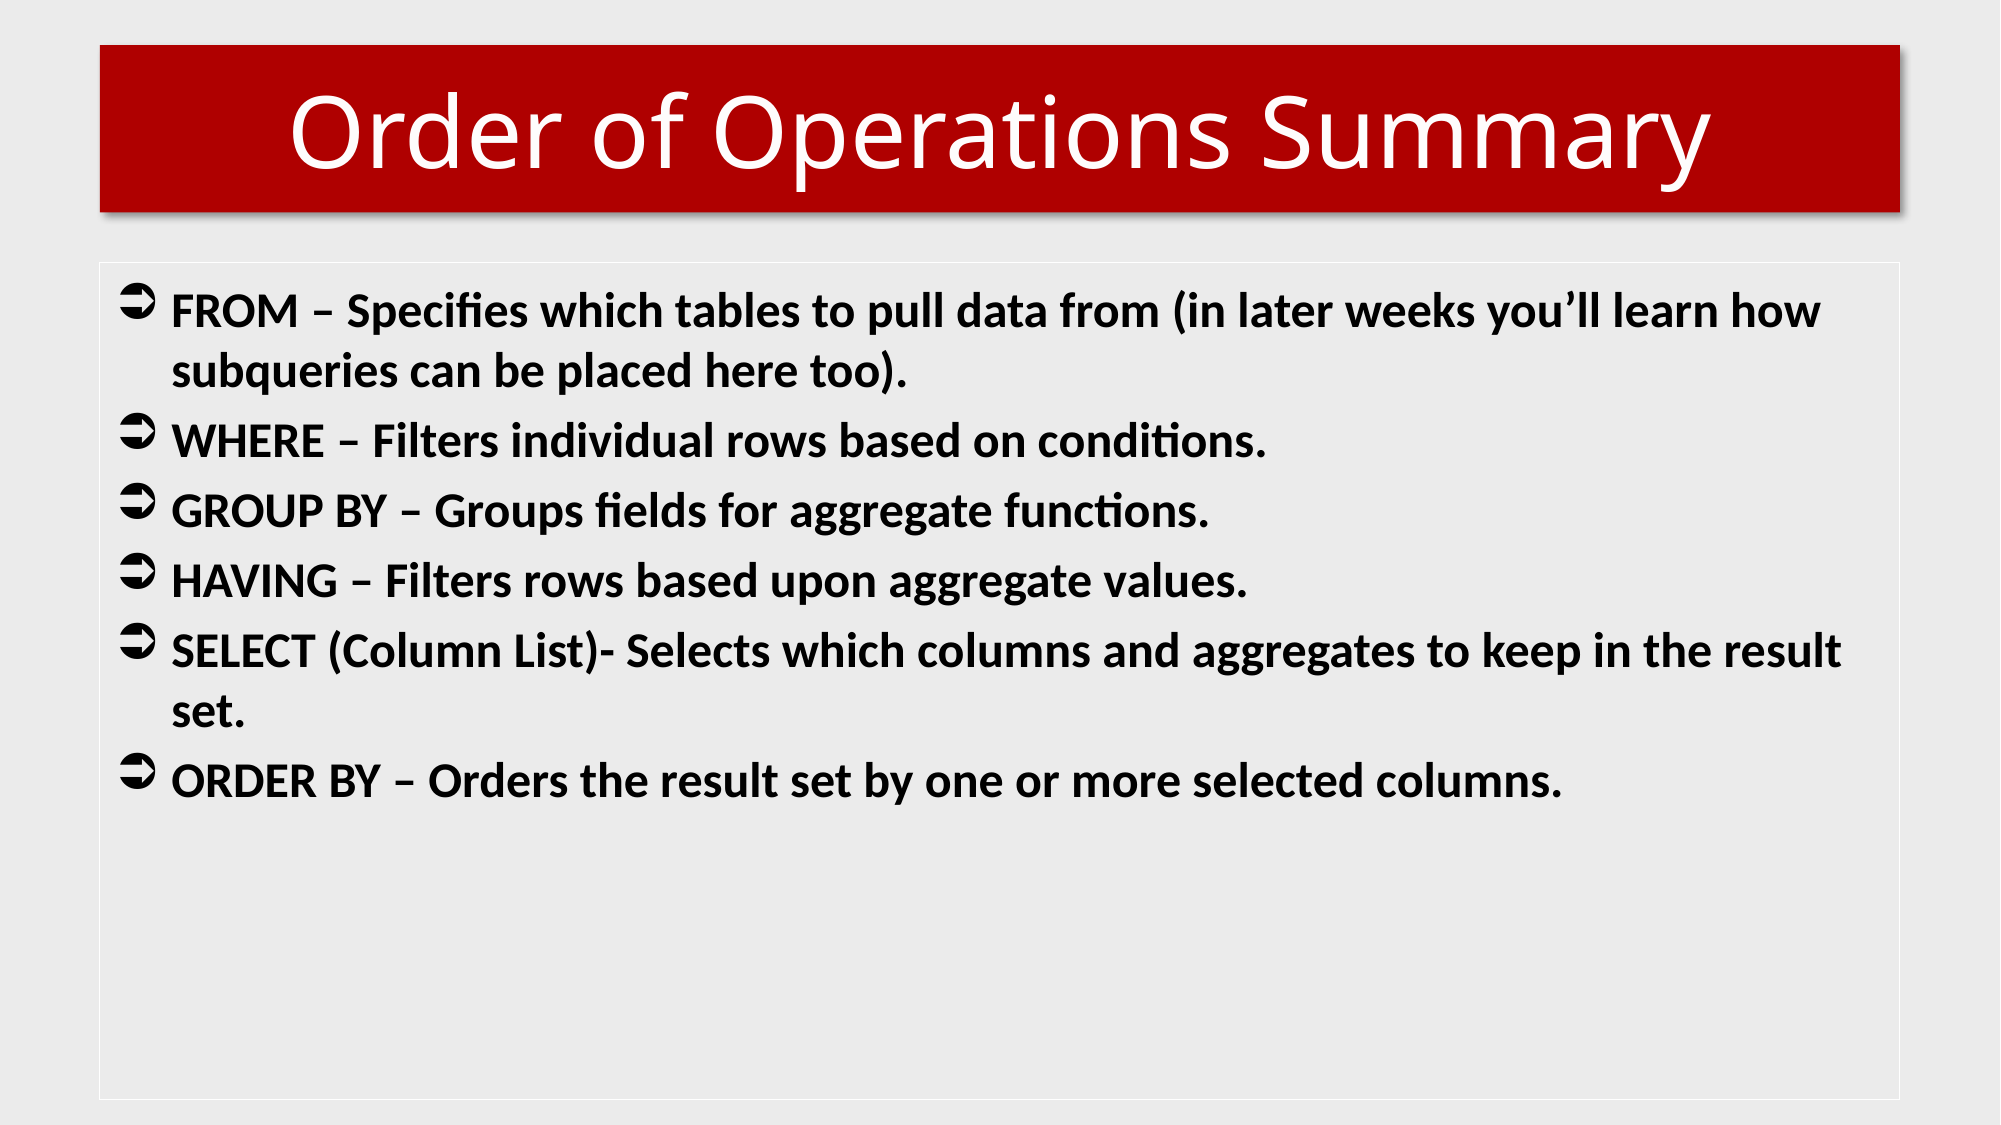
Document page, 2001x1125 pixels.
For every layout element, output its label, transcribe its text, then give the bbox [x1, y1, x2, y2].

list FROM – Specifies which tables to pull data from (in later weeks you’ll learn how subqueries can be placed here too). WHERE – Filters individual rows based on conditions. GROUP BY – Groups fields for aggregate functions. HAVING – Filters rows based upon aggregate values. SELECT (Column List)- Selects which columns and aggregates to keep in the result set. ORDER BY – Orders the result set by one or more selected columns. [99, 262, 1900, 1100]
title Order of Operations Summary [99, 45, 1900, 213]
